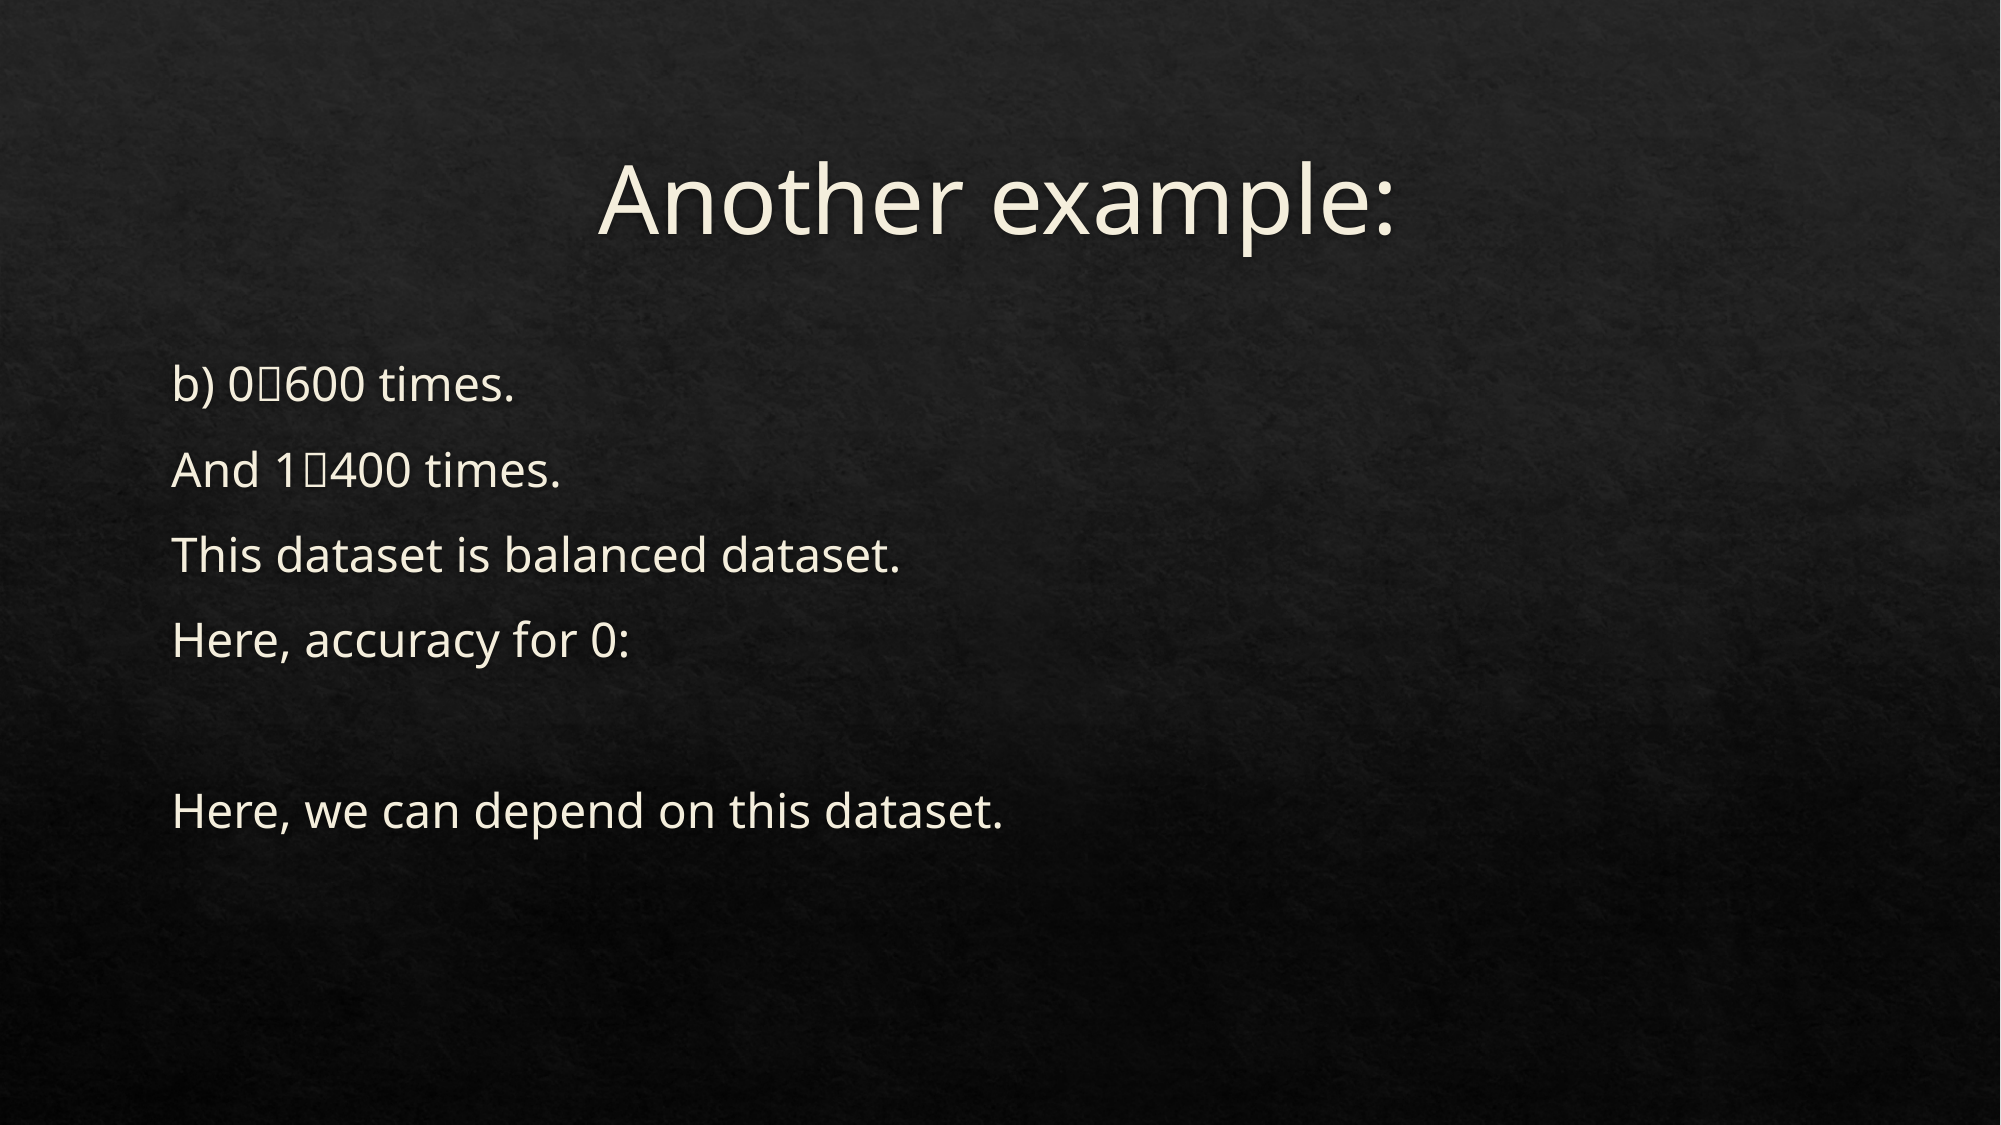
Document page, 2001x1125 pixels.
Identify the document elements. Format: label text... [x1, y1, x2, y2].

title Another example: [149, 99, 1849, 307]
